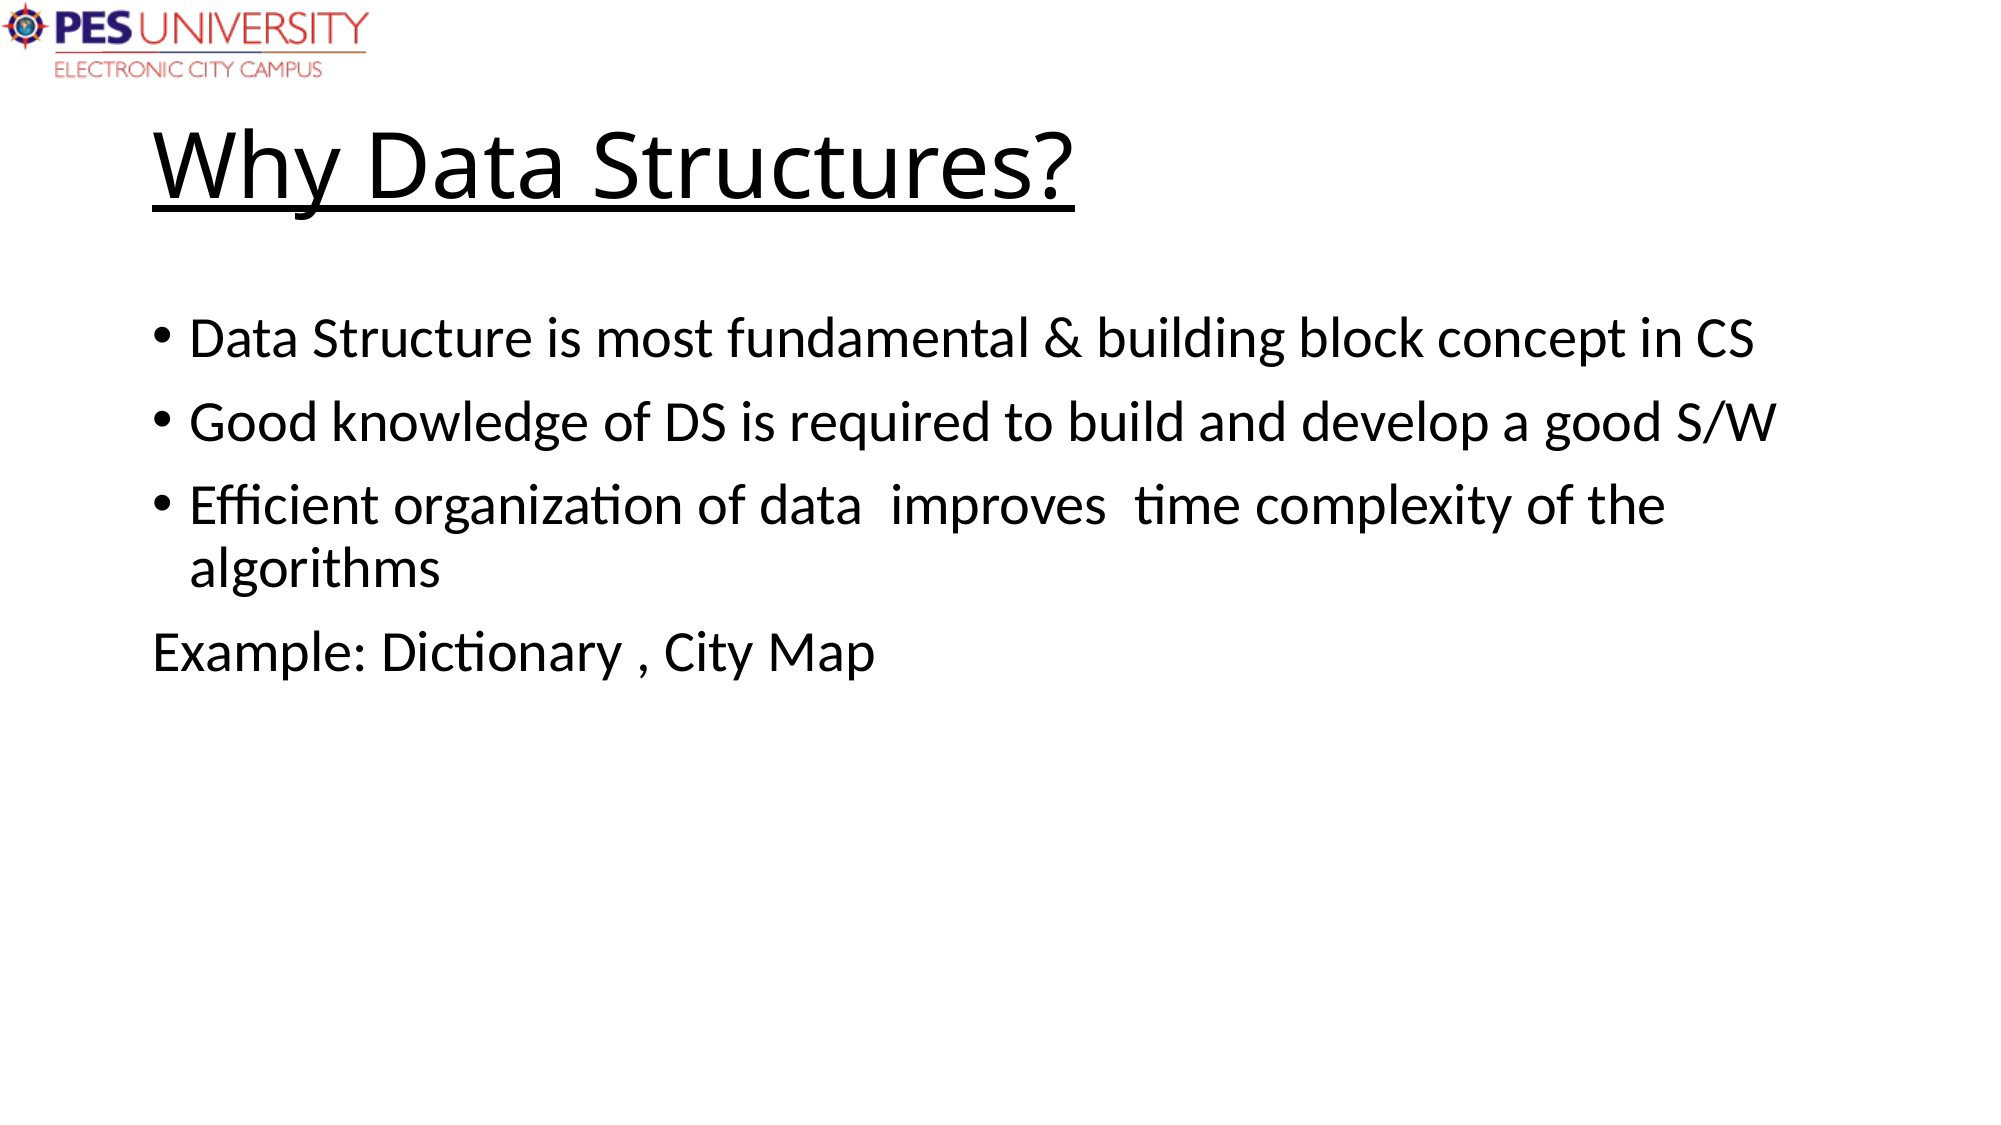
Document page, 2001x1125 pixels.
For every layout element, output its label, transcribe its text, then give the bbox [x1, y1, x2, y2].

list Data Structure is most fundamental & building block concept in CS Good knowledge of DS is required to build and develop a good S/W Efficient organization of data improves time complexity of the algorithms Example: Dictionary , City Map [137, 299, 1863, 1014]
picture [0, 0, 373, 84]
title Why Data Structures? [137, 59, 1863, 278]
